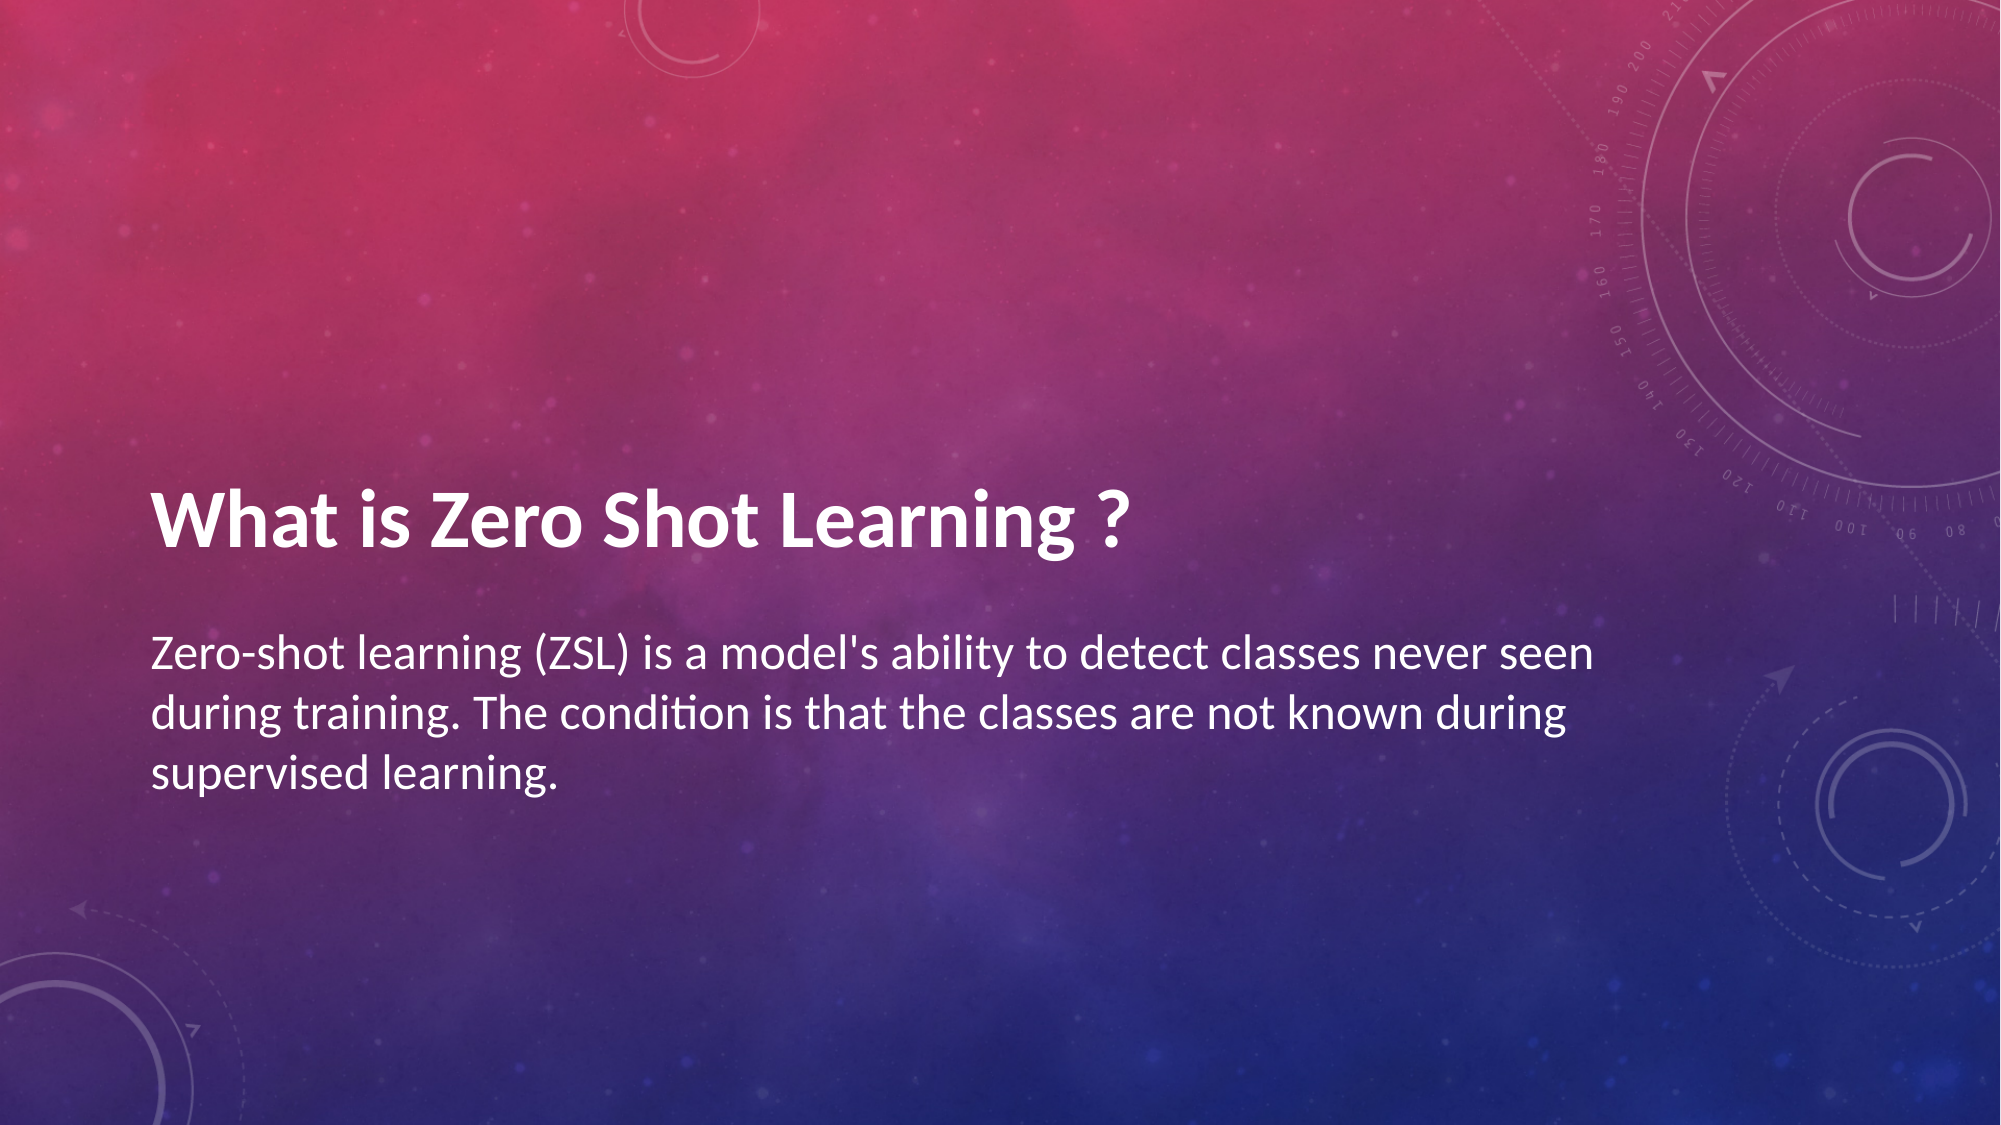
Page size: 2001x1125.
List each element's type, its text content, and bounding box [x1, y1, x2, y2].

picture [0, 0, 2001, 1125]
text_box What is Zero Shot Learning ? [135, 456, 1374, 572]
text_box Zero-shot learning (ZSL) is a model's ability to detect classes never seen during training. The condition is that the classes are not known during supervised learning. [135, 611, 1728, 807]
